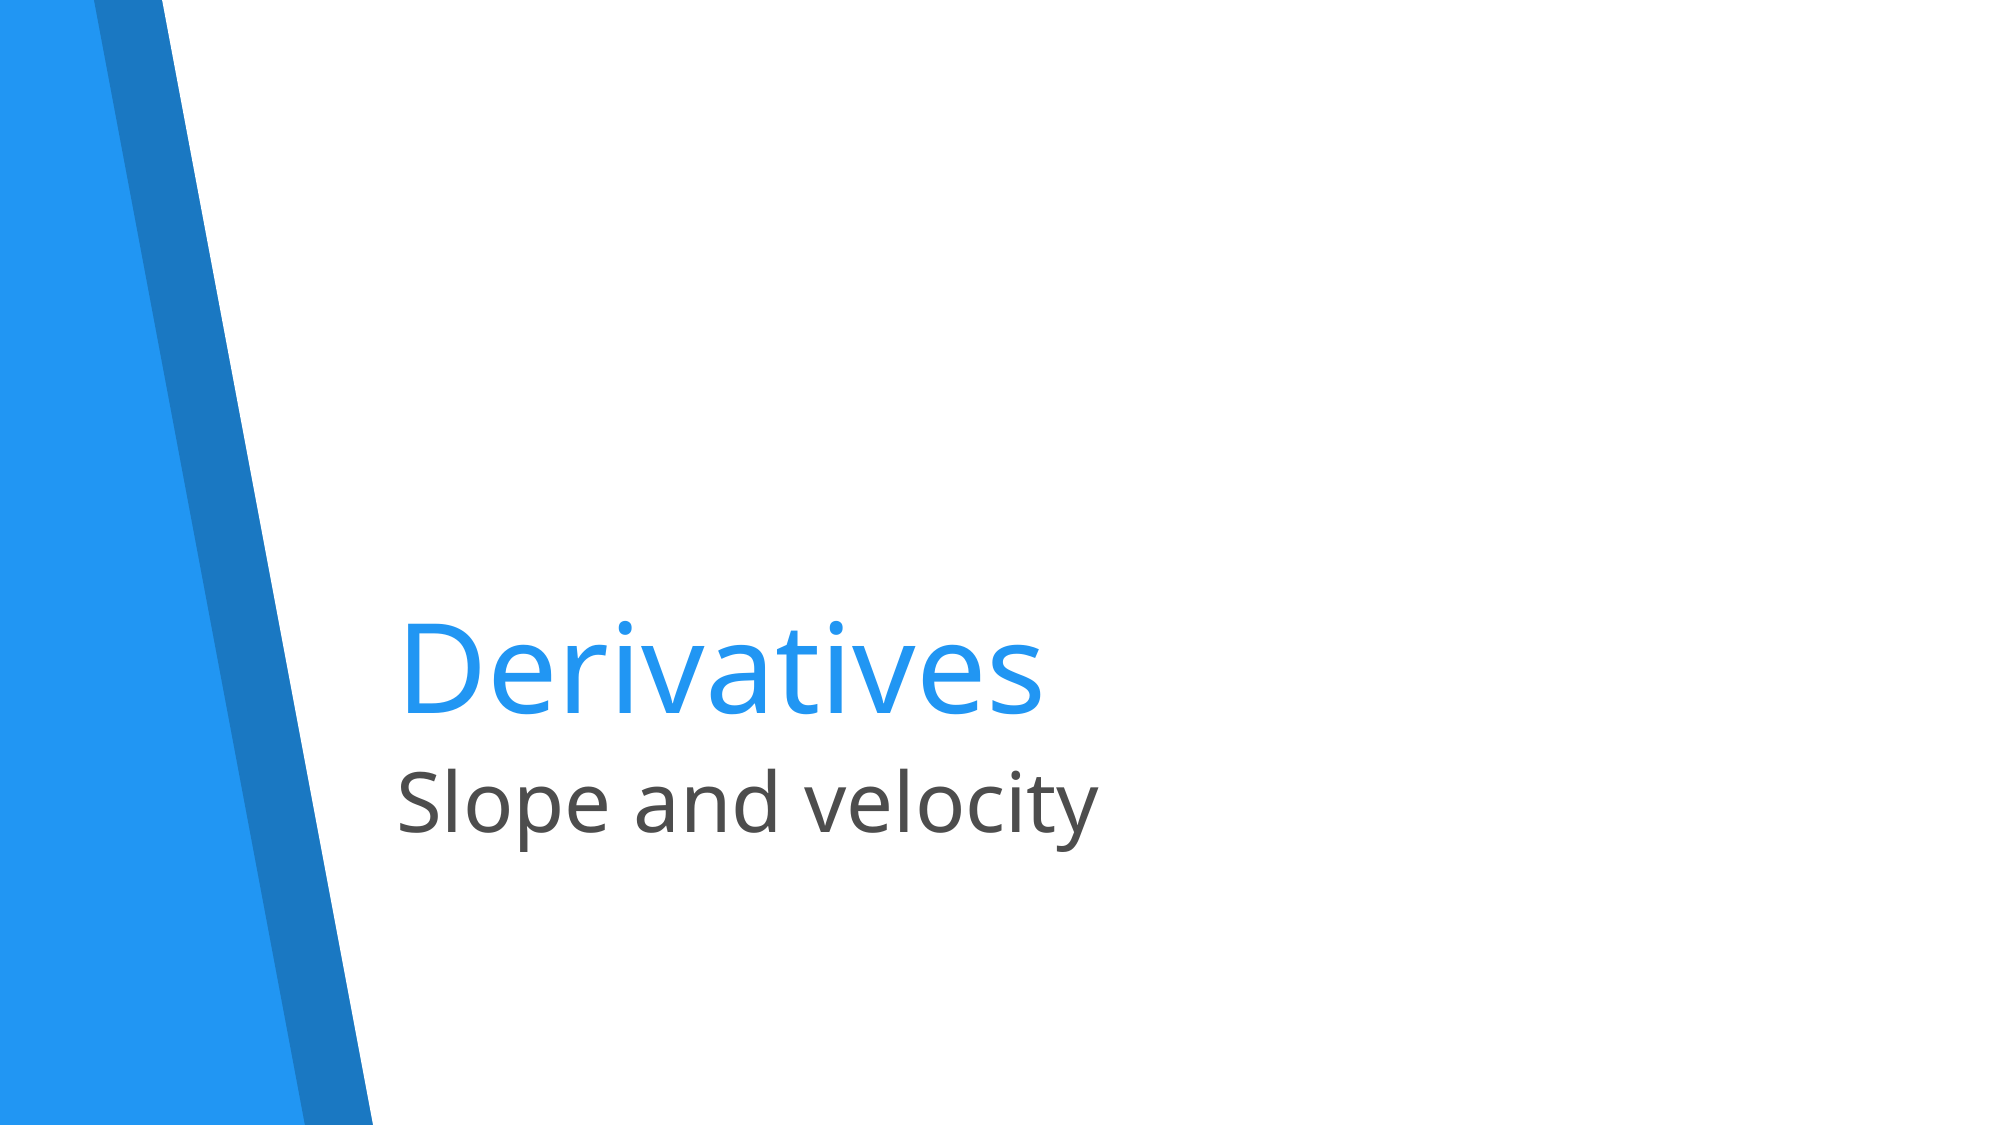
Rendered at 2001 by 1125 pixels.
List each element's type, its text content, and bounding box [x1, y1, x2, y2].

title Derivatives [381, 280, 1942, 749]
list Slope and velocity [381, 752, 1942, 999]
